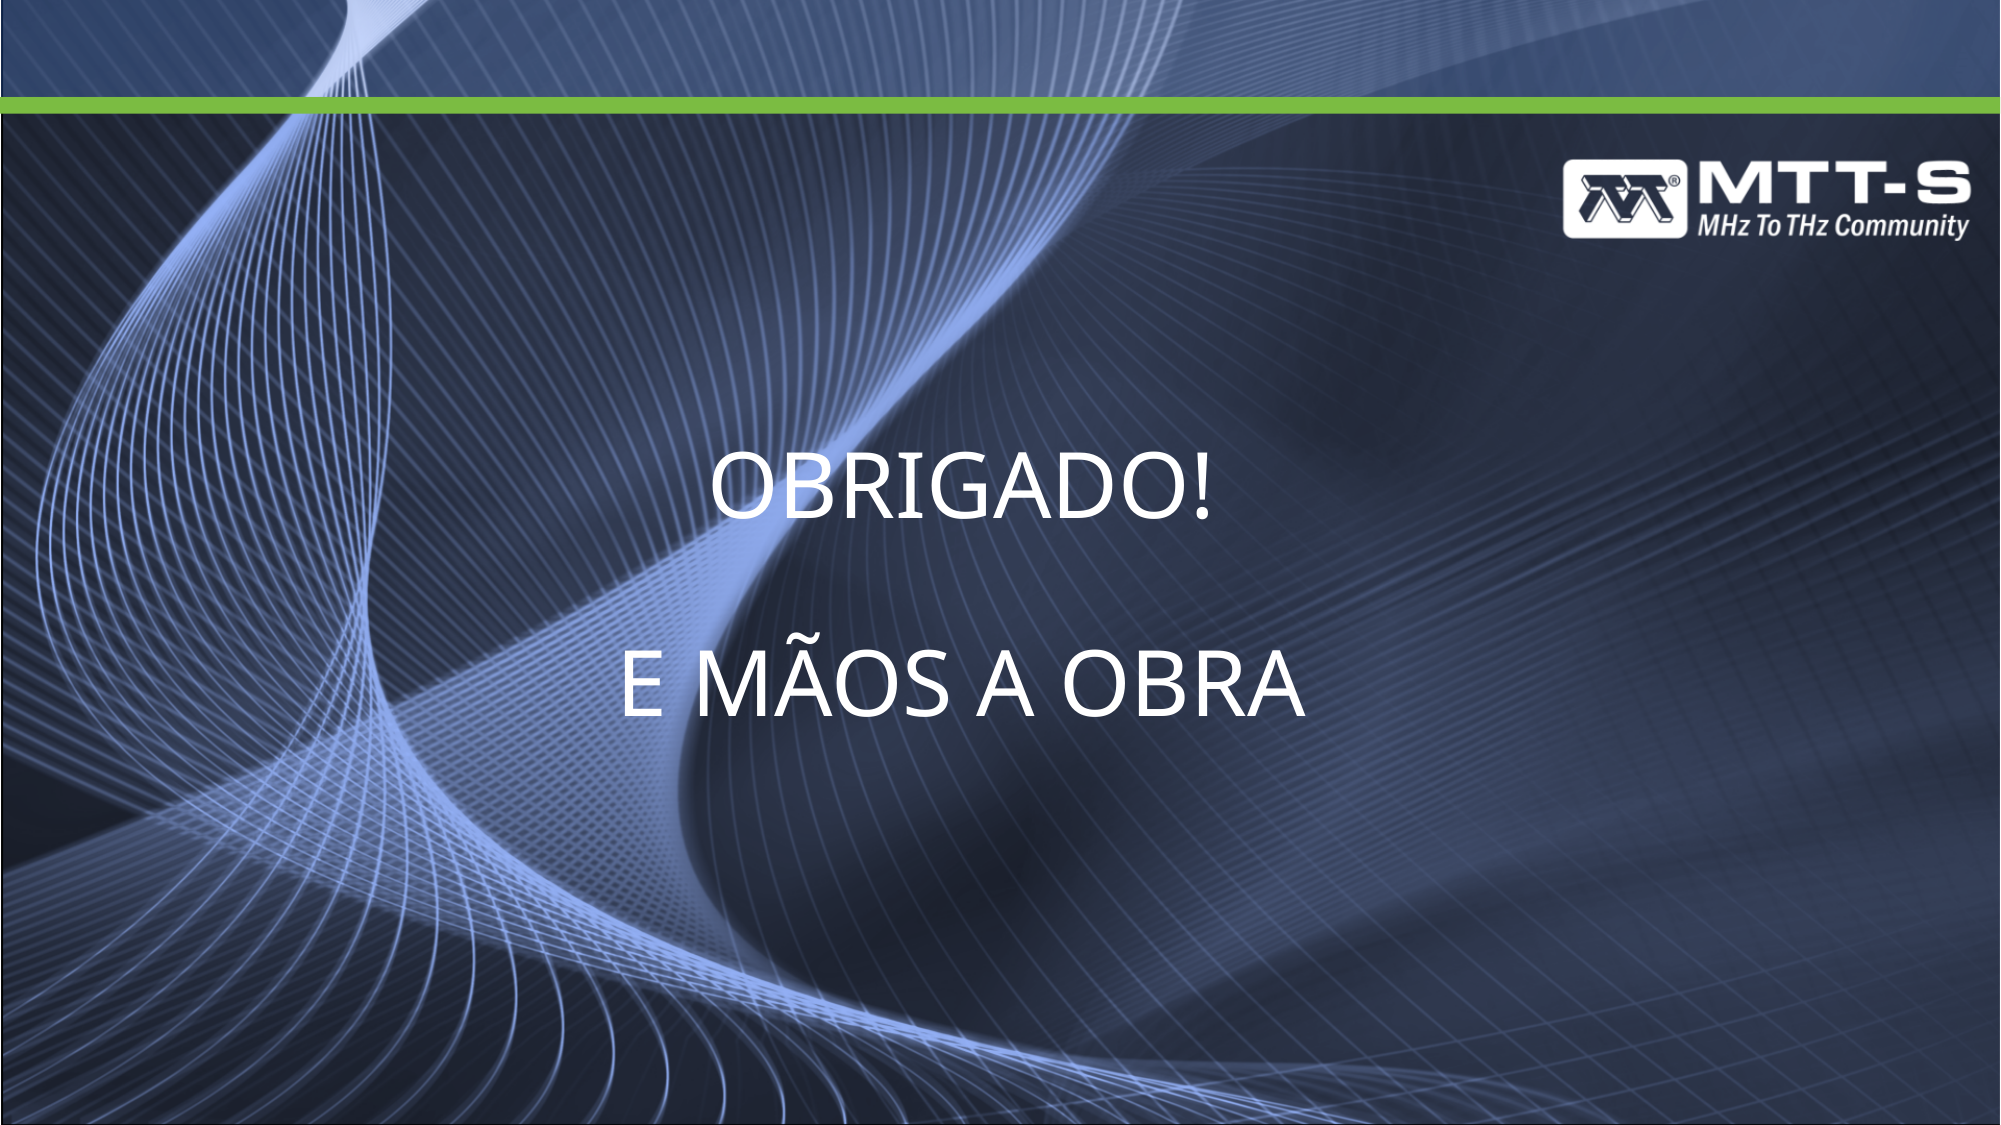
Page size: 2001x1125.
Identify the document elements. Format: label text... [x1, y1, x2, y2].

title OBRIGADO! E MÃOS A OBRA [457, 370, 1467, 806]
picture [0, 0, 2001, 1125]
